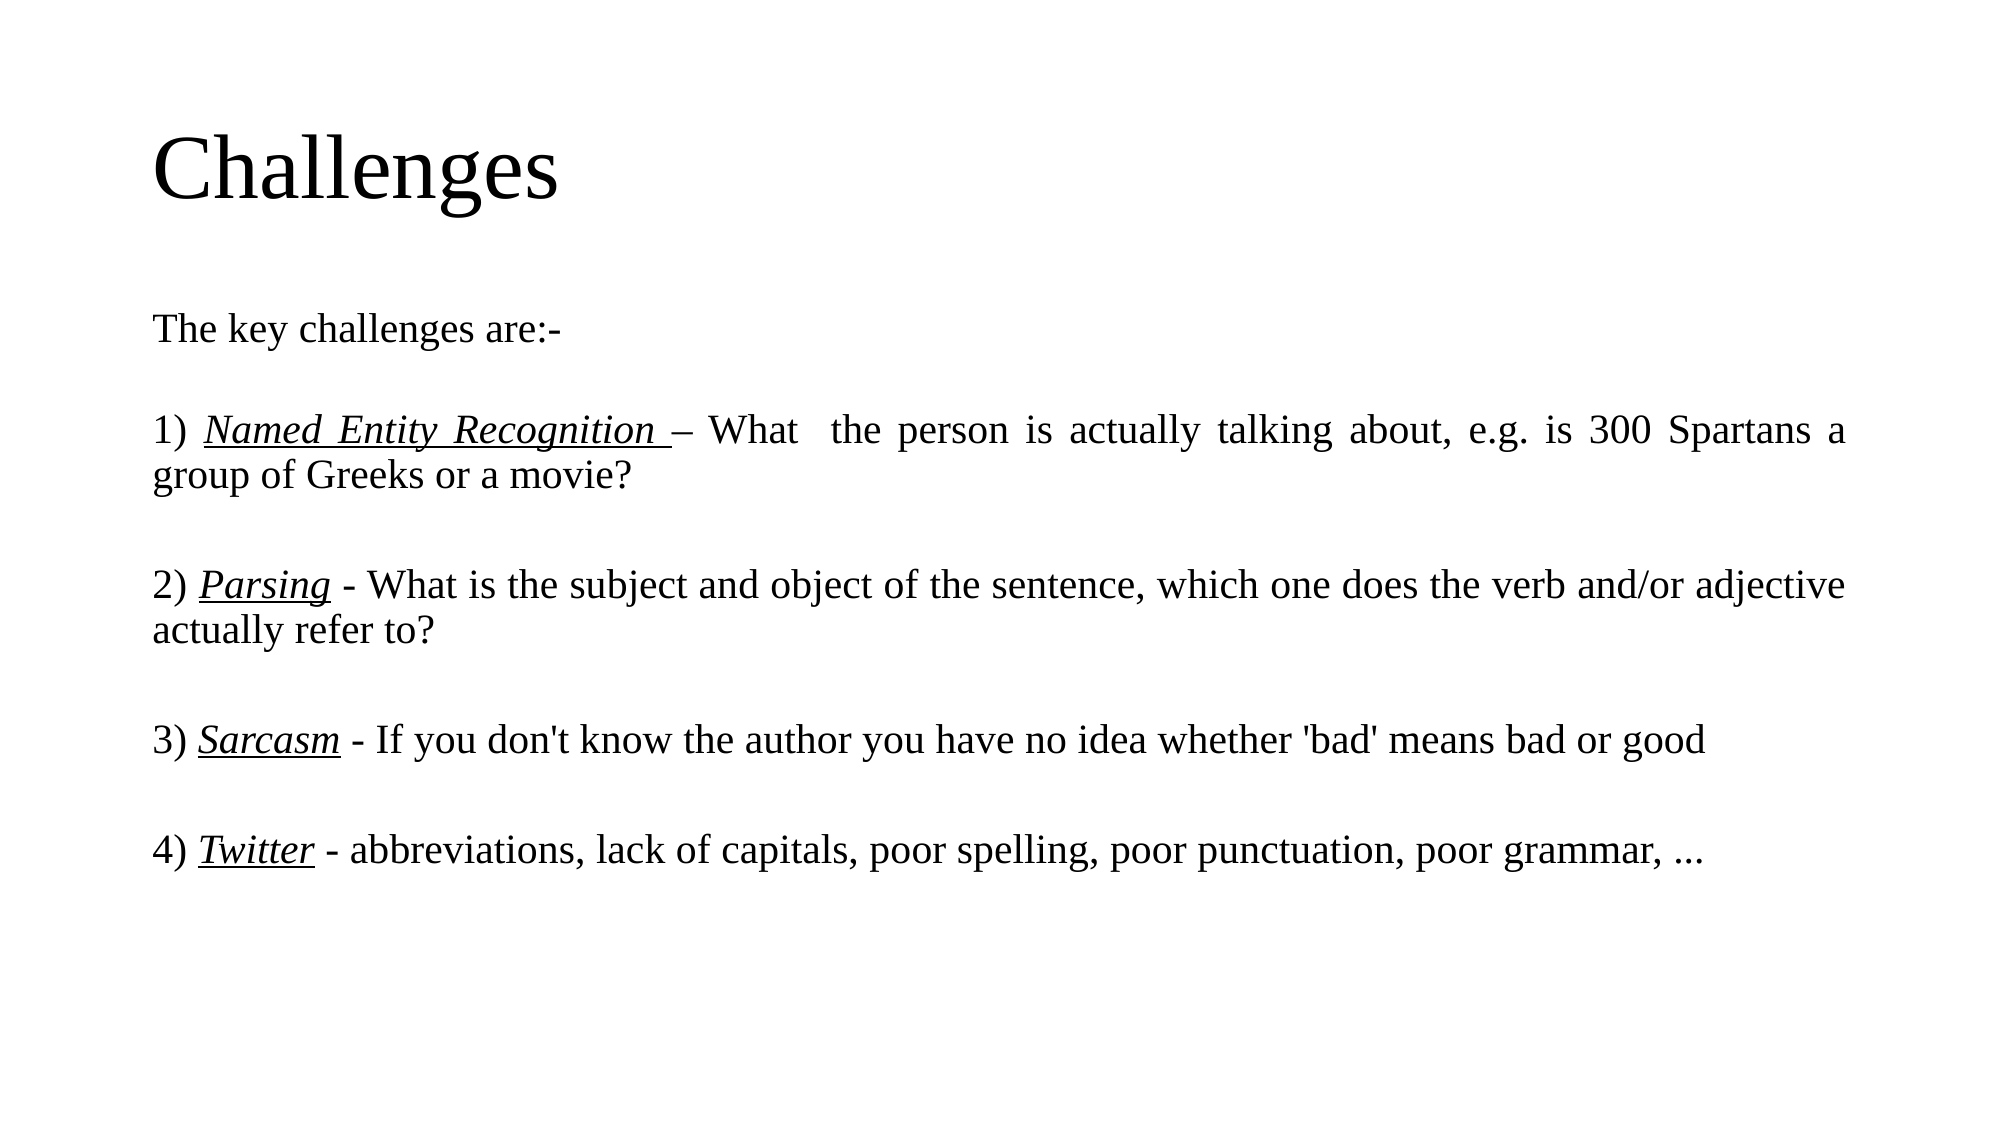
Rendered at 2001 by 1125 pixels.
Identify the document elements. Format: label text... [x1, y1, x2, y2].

title Challenges [137, 59, 1863, 278]
list The key challenges are:- 1) Named Entity Recognition – What the person is actually talking about, e.g. is 300 Spartans a group of Greeks or a movie? 2) Parsing - What is the subject and object of the sentence, which one does the verb and/or adjective actually refer to? 3) Sarcasm - If you don't know the author you have no idea whether 'bad' means bad or good 4) Twitter - abbreviations, lack of capitals, poor spelling, poor punctuation, poor grammar, ... [137, 299, 1863, 1014]
